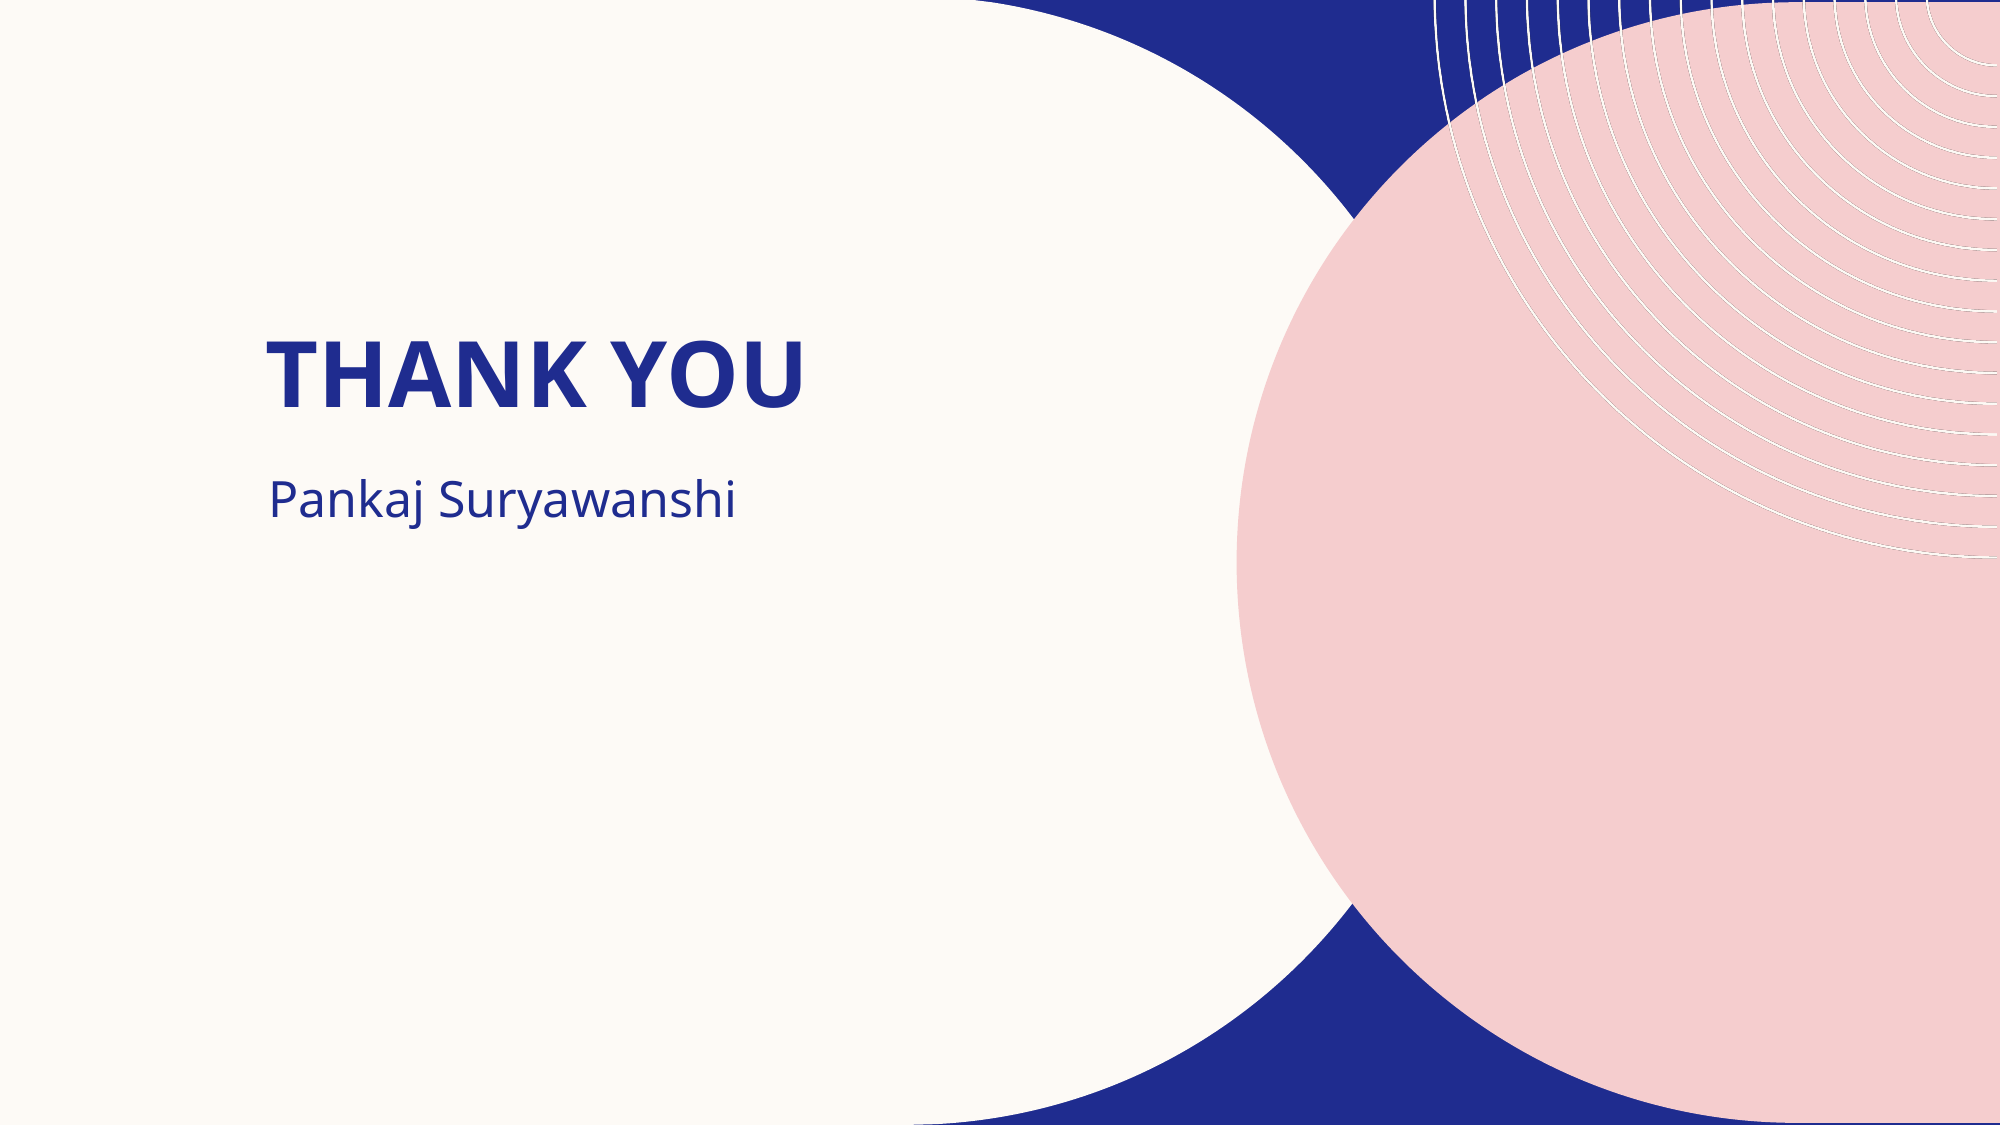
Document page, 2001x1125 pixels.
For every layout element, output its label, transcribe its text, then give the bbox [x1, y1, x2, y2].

subtitle Pankaj Suryawanshi [253, 467, 938, 824]
title THANK YOU [250, 323, 935, 434]
picture [1433, 0, 1997, 559]
